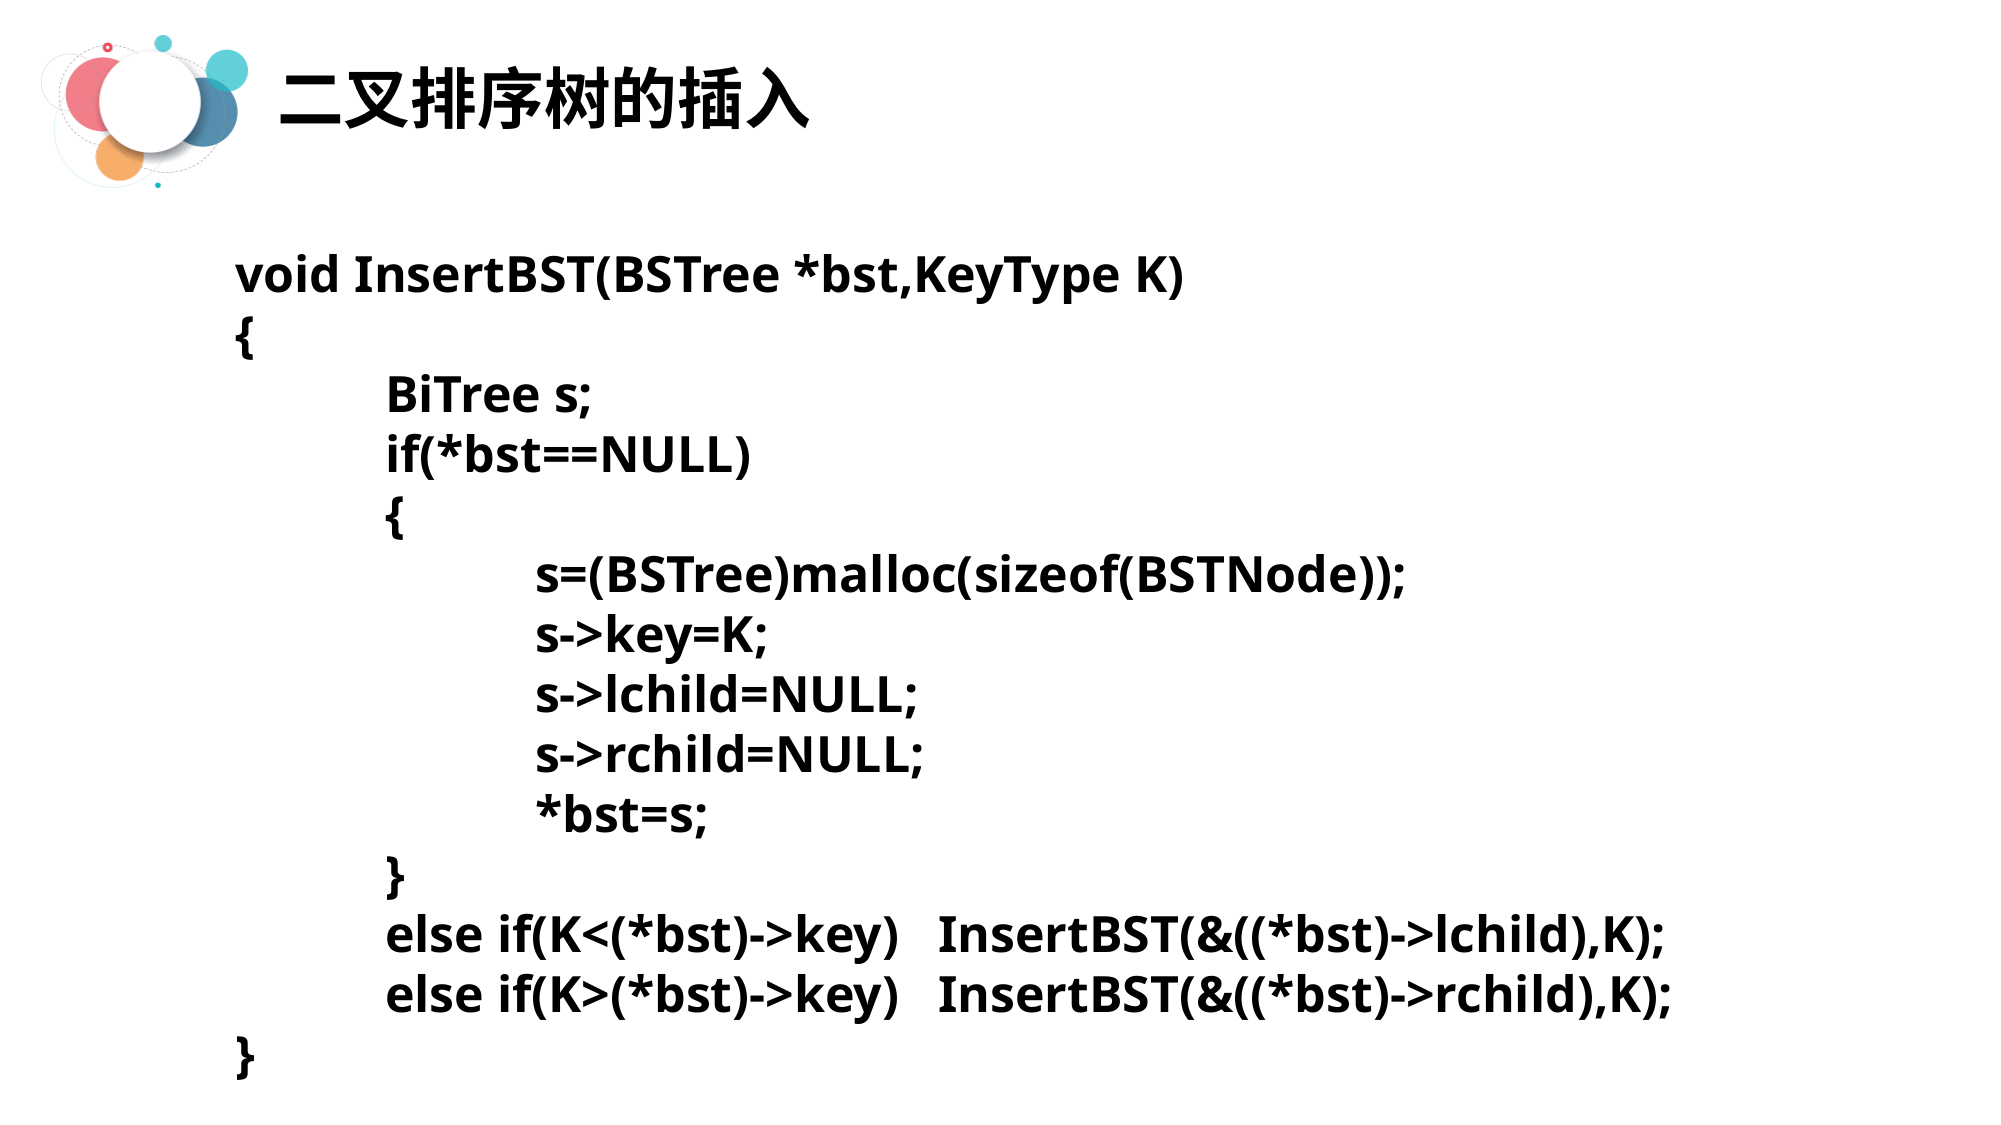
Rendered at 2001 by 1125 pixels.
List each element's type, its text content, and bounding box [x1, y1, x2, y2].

text_box void InsertBST(BSTree *bst,KeyType K) { BiTree s; if(*bst==NULL) { s=(BSTree)malloc(sizeof(BSTNode)); s->key=K; s->lchild=NULL; s->rchild=NULL; *bst=s; } else if(K<(*bst)->key) InsertBST(&((*bst)->lchild),K); else if(K>(*bst)->key) InsertBST(&((*bst)->rchild),K); } [220, 234, 1885, 1090]
picture [41, 35, 248, 188]
text_box 二叉排序树的插入 [262, 49, 857, 144]
